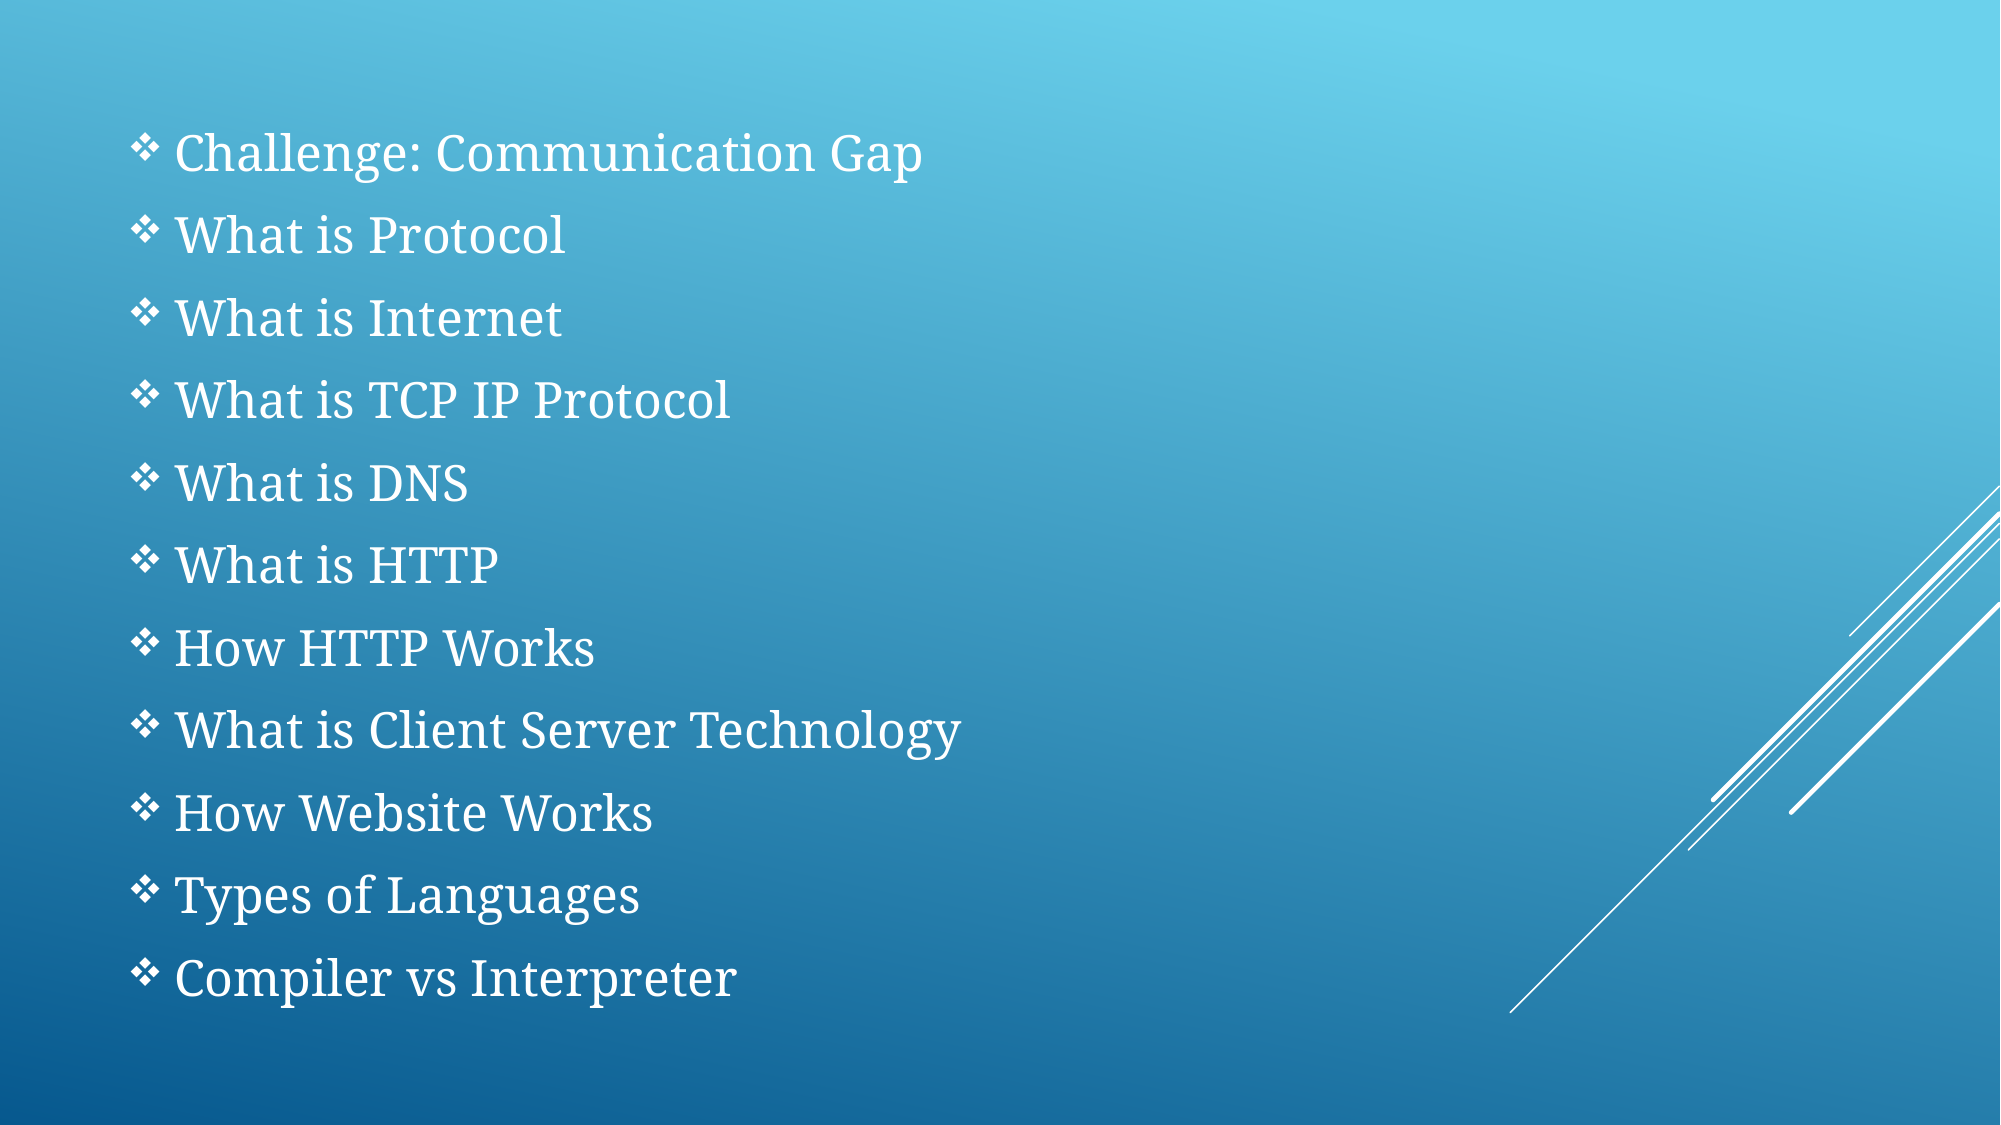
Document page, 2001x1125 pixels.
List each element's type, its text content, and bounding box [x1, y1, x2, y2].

list Challenge: Communication Gap What is Protocol What is Internet What is TCP IP Protocol What is DNS What is HTTP How HTTP Works What is Client Server Technology How Website Works Types of Languages Compiler vs Interpreter [112, 112, 1513, 1016]
